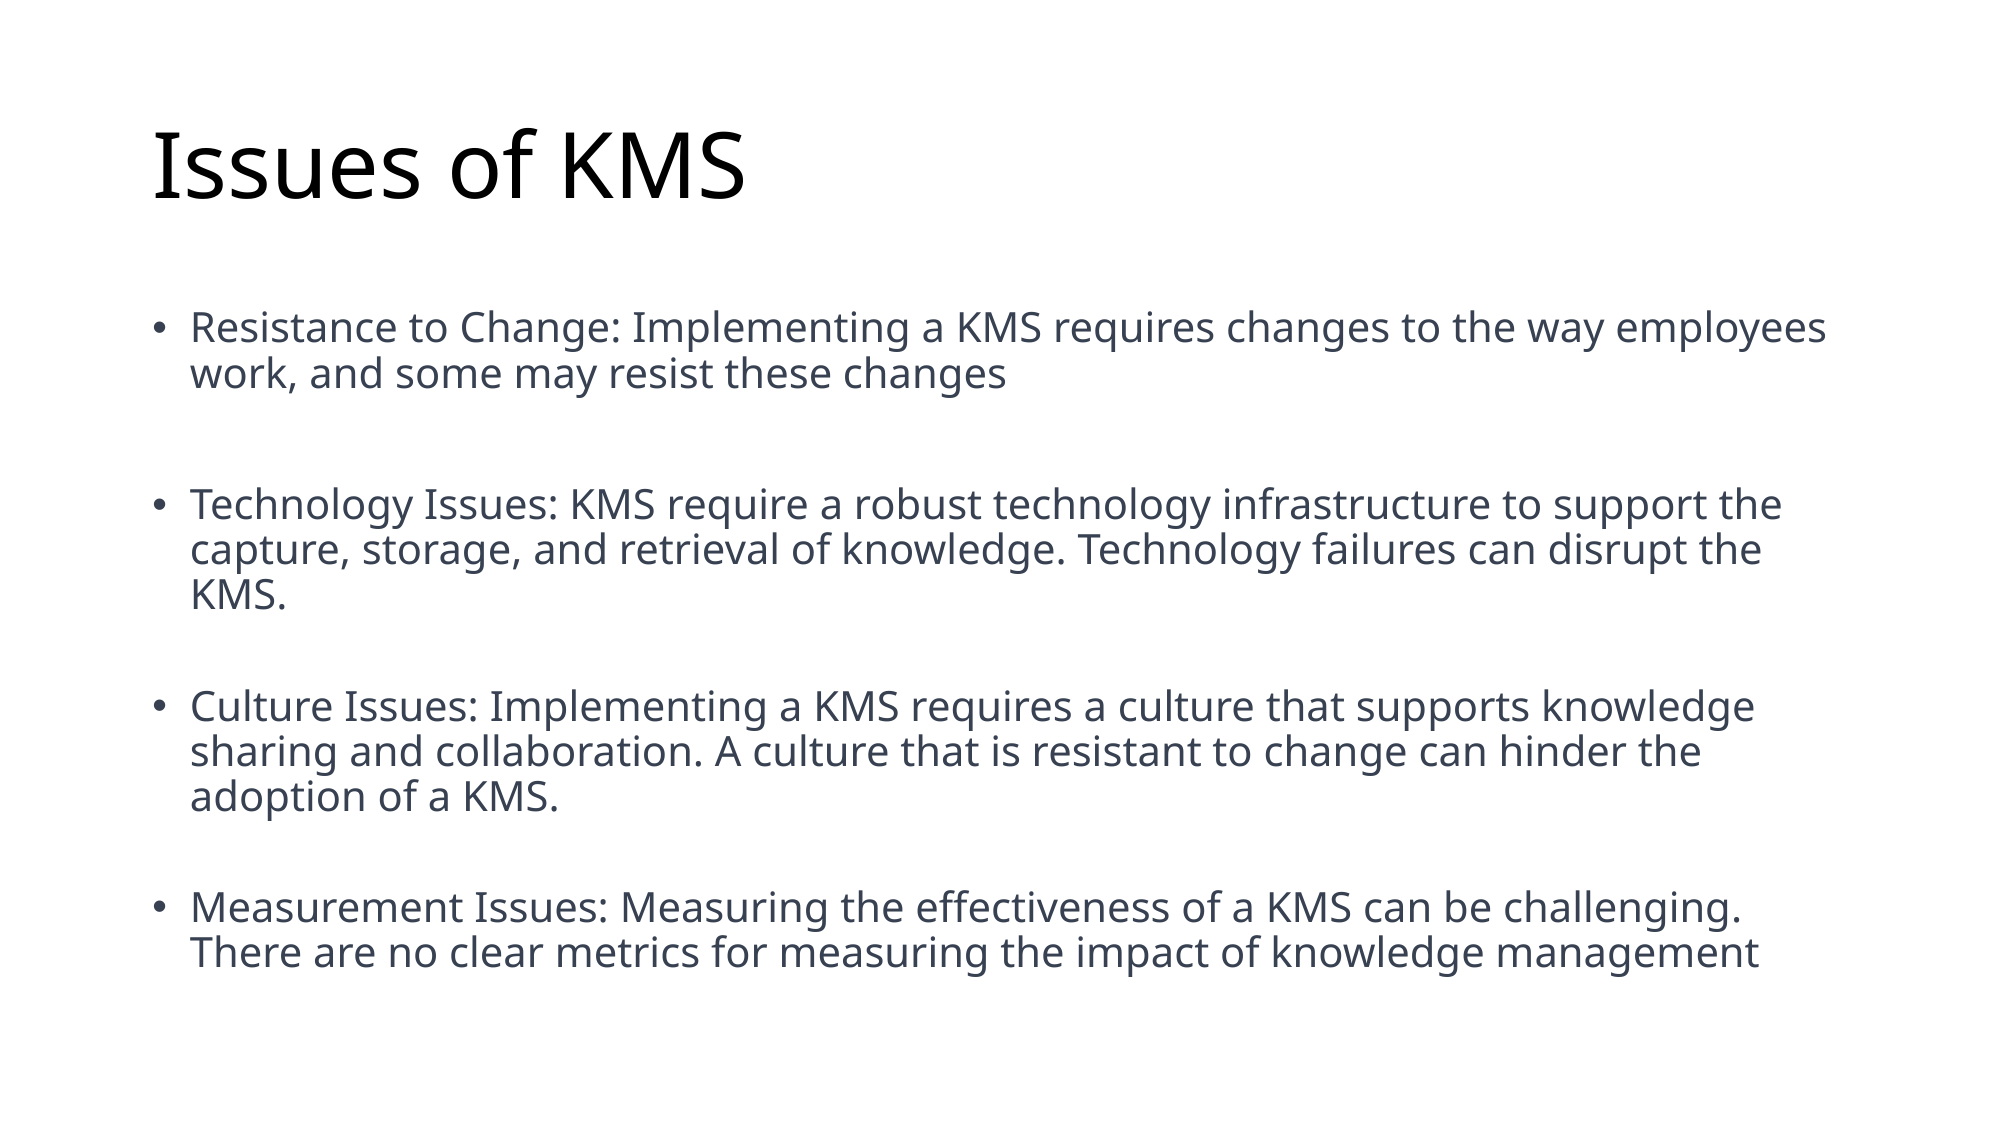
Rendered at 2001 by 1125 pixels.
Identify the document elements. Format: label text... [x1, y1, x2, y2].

title Issues of KMS [137, 59, 1863, 278]
list Resistance to Change: Implementing a KMS requires changes to the way employees work, and some may resist these changes Technology Issues: KMS require a robust technology infrastructure to support the capture, storage, and retrieval of knowledge. Technology failures can disrupt the KMS. Culture Issues: Implementing a KMS requires a culture that supports knowledge sharing and collaboration. A culture that is resistant to change can hinder the adoption of a KMS. Measurement Issues: Measuring the effectiveness of a KMS can be challenging. There are no clear metrics for measuring the impact of knowledge management [137, 299, 1863, 1014]
